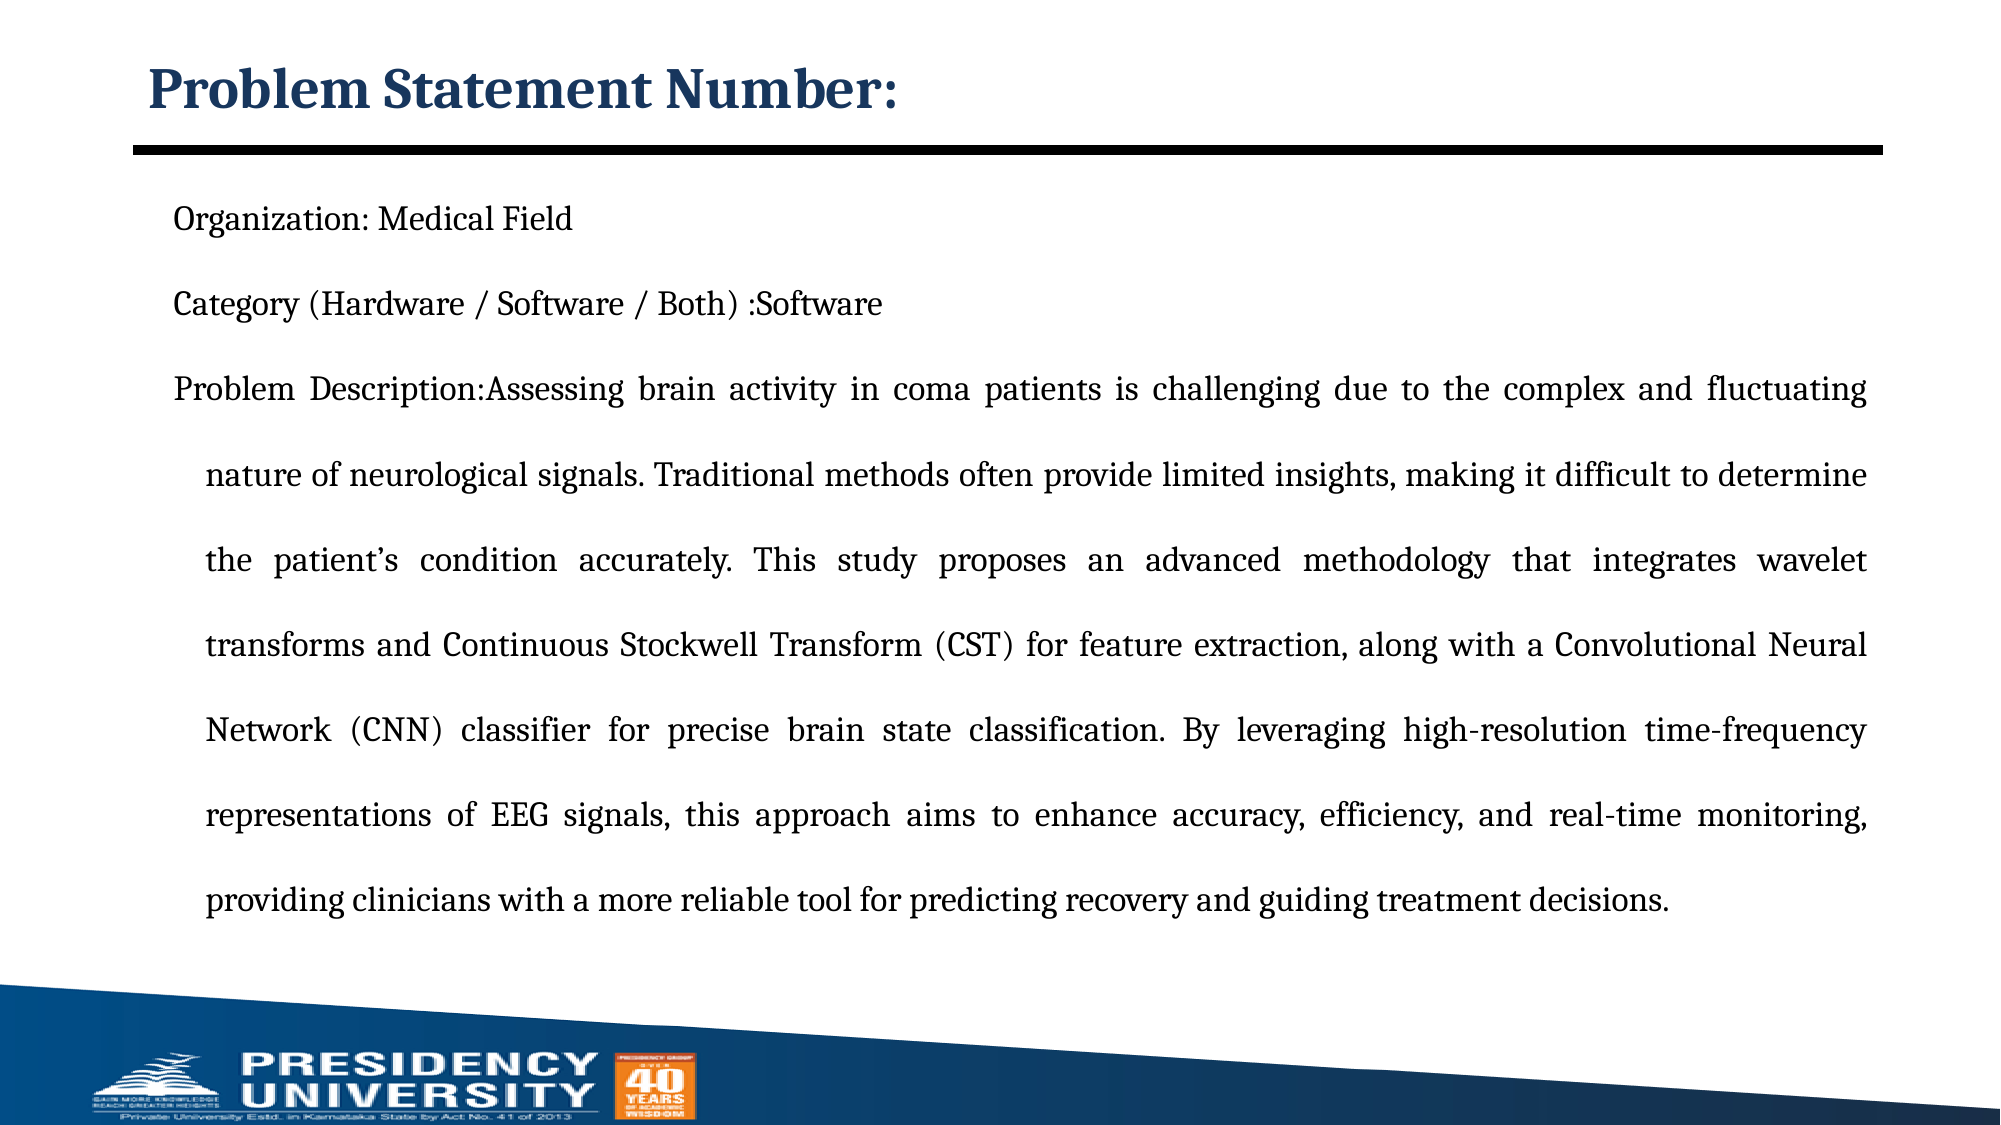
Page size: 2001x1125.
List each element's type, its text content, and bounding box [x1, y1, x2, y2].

title Problem Statement Number: [133, 45, 1884, 125]
picture [0, 982, 2000, 1125]
list Organization: Medical Field Category (Hardware / Software / Both) :Software Problem Description:Assessing brain activity in coma patients is challenging due to the complex and fluctuating nature of neurological signals. Traditional methods often provide limited insights, making it difficult to determine the patient’s condition accurately. This study proposes an advanced methodology that integrates wavelet transforms and Continuous Stockwell Transform (CST) for feature extraction, along with a Convolutional Neural Network (CNN) classifier for precise brain state classification. By leveraging high-resolution time-frequency representations of EEG signals, this approach aims to enhance accuracy, efficiency, and real-time monitoring, providing clinicians with a more reliable tool for predicting recovery and guiding treatment decisions. [133, 187, 1884, 1000]
